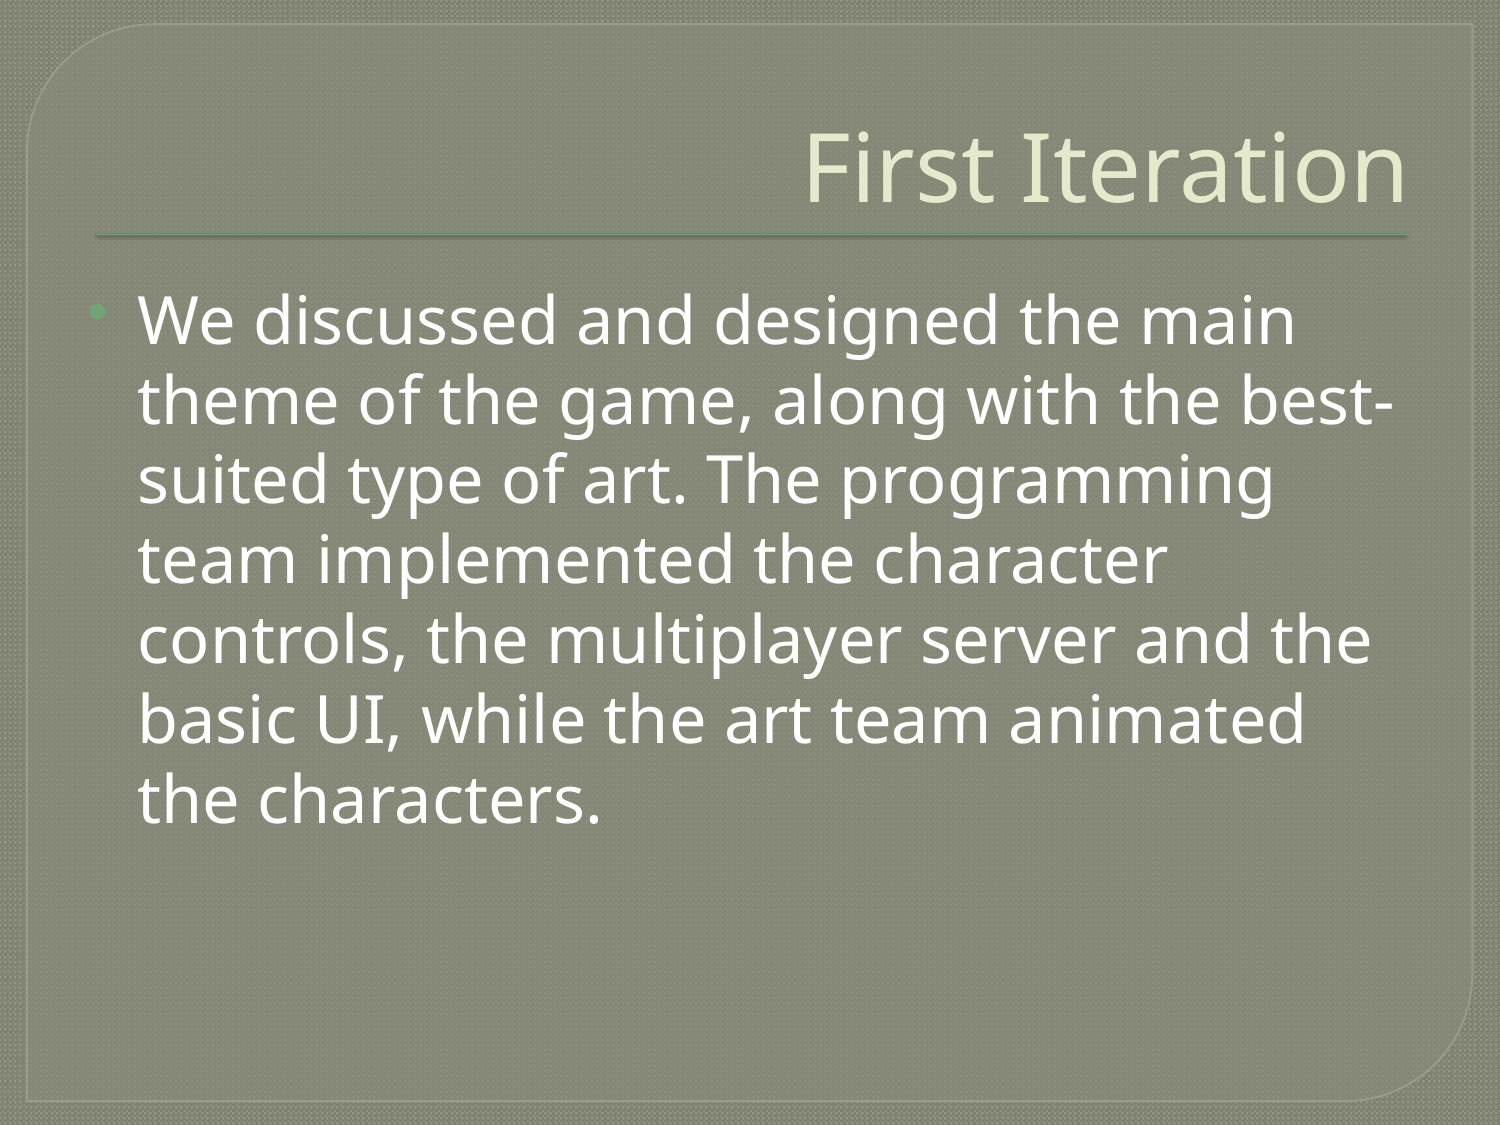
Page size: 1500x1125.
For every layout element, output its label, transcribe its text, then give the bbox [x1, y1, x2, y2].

list We discussed and designed the main theme of the game, along with the best-suited type of art. The programming team implemented the character controls, the multiplayer server and the basic UI, while the art team animated the characters. [75, 270, 1425, 1013]
title First Iteration [75, 41, 1425, 230]
